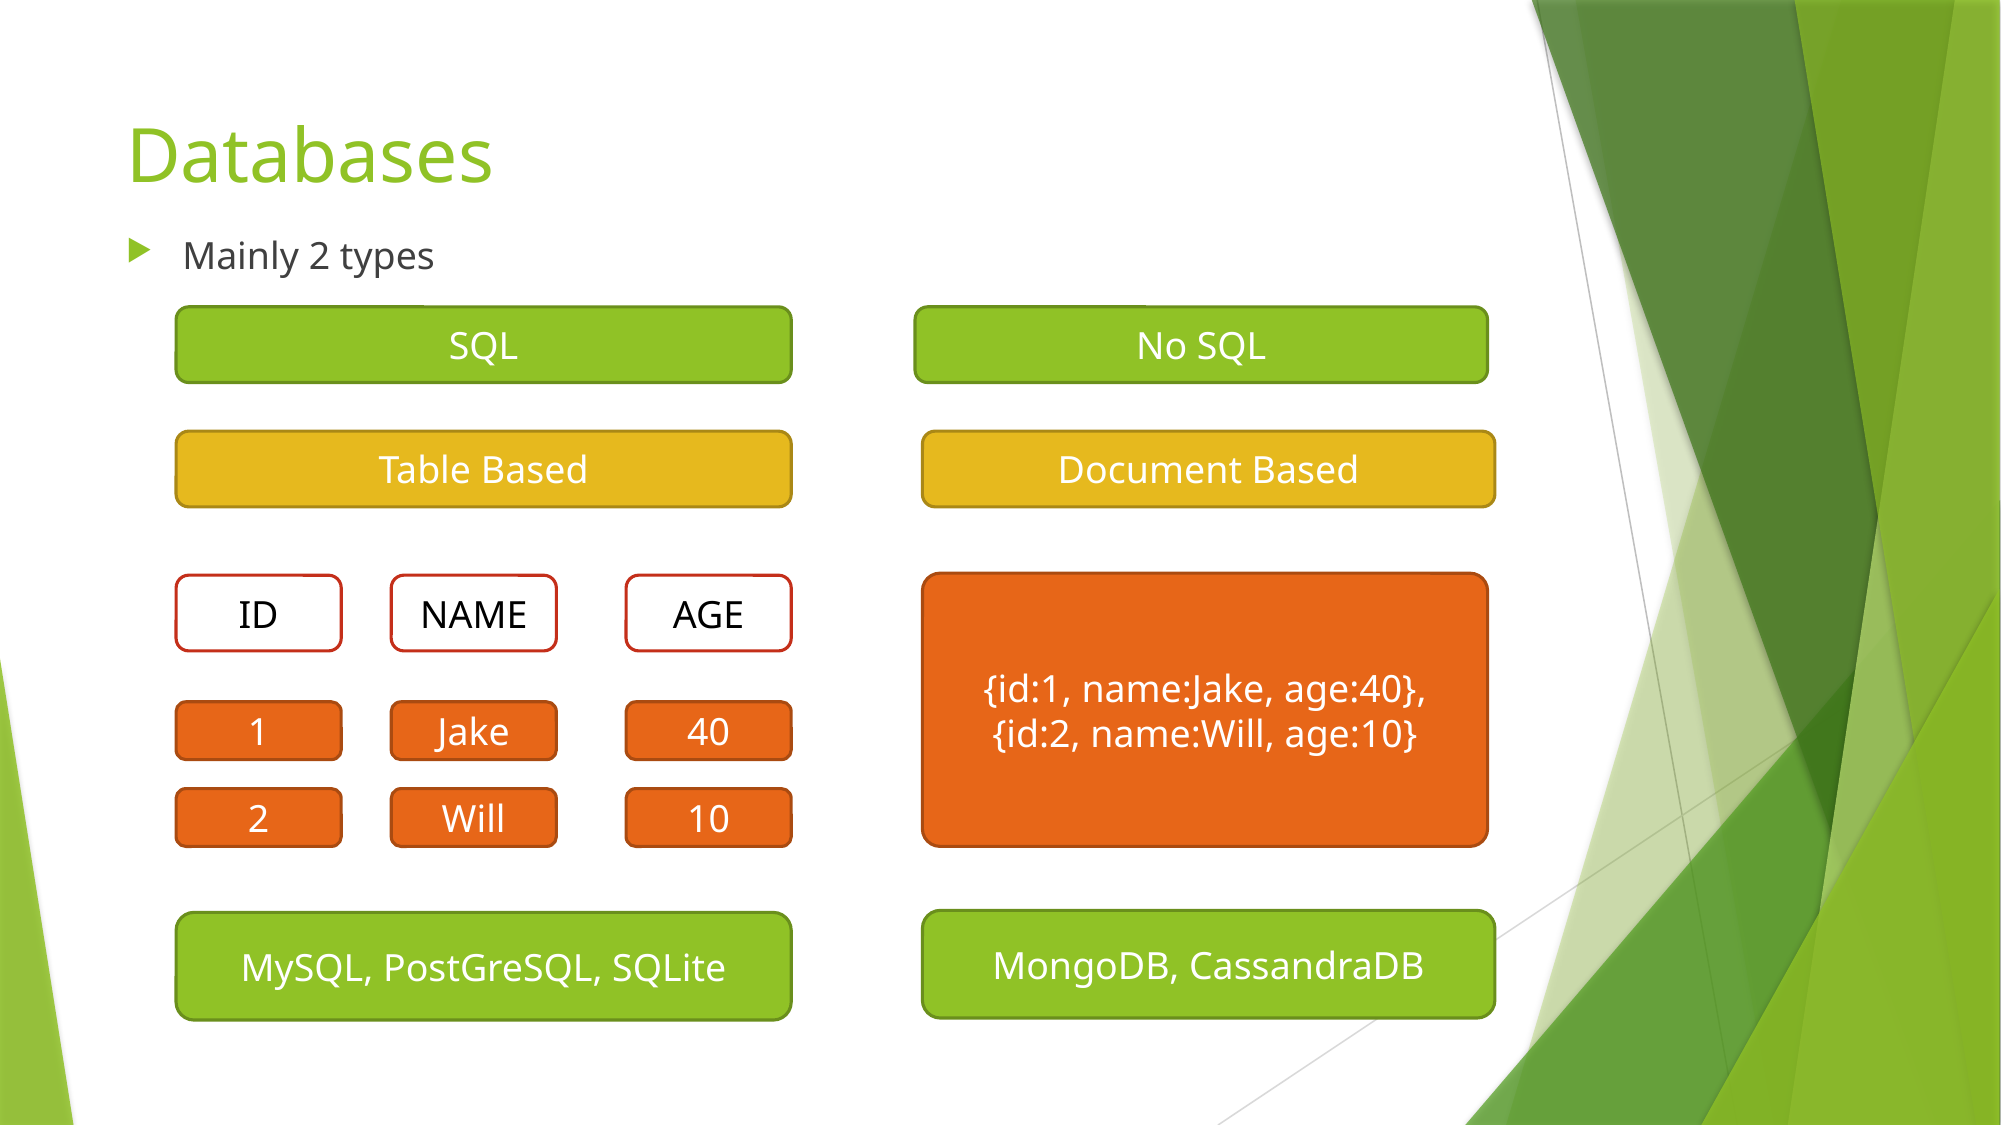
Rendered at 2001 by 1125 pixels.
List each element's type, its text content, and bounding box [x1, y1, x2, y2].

text_box 2 [174, 787, 343, 849]
text_box No SQL [913, 305, 1490, 385]
text_box {id:1, name:Jake, age:40}, {id:2, name:Will, age:10} [920, 571, 1490, 848]
text_box 10 [624, 787, 793, 849]
text_box MySQL, PostGreSQL, SQLite [174, 910, 793, 1022]
text_box AGE [624, 573, 793, 653]
text_box Table Based [174, 429, 793, 509]
text_box ID [174, 573, 343, 653]
text_box Jake [389, 700, 558, 762]
text_box Will [389, 787, 558, 849]
list Mainly 2 types [111, 224, 1522, 991]
text_box MongoDB, CassandraDB [920, 908, 1497, 1020]
text_box SQL [174, 305, 793, 385]
text_box Document Based [920, 429, 1497, 509]
text_box 1 [174, 700, 343, 762]
title Databases [111, 99, 1522, 224]
text_box NAME [389, 573, 558, 653]
text_box 40 [624, 700, 793, 762]
